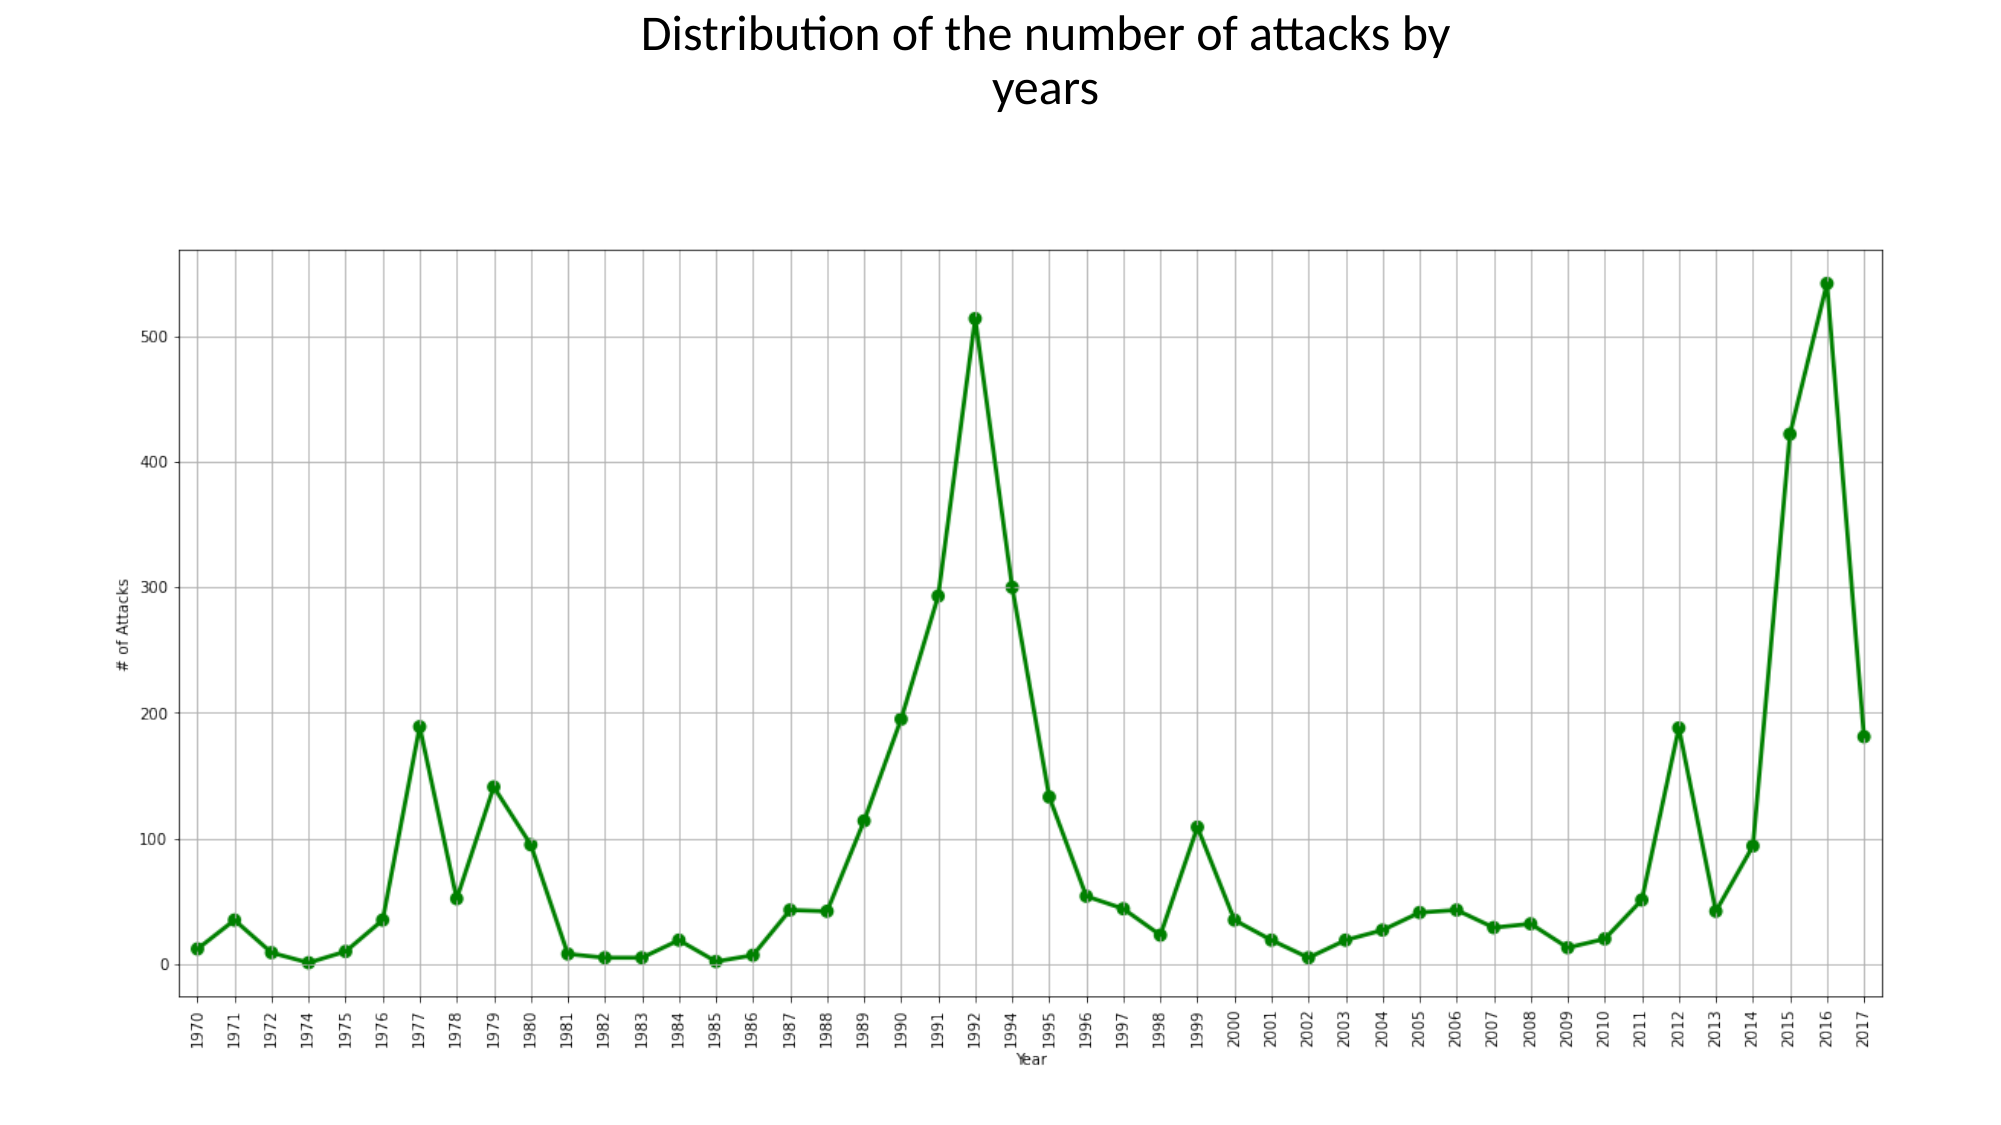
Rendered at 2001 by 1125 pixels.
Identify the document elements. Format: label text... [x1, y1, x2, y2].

picture [107, 239, 1893, 1079]
subtitle Distribution of the number of attacks by years [609, 0, 1483, 210]
